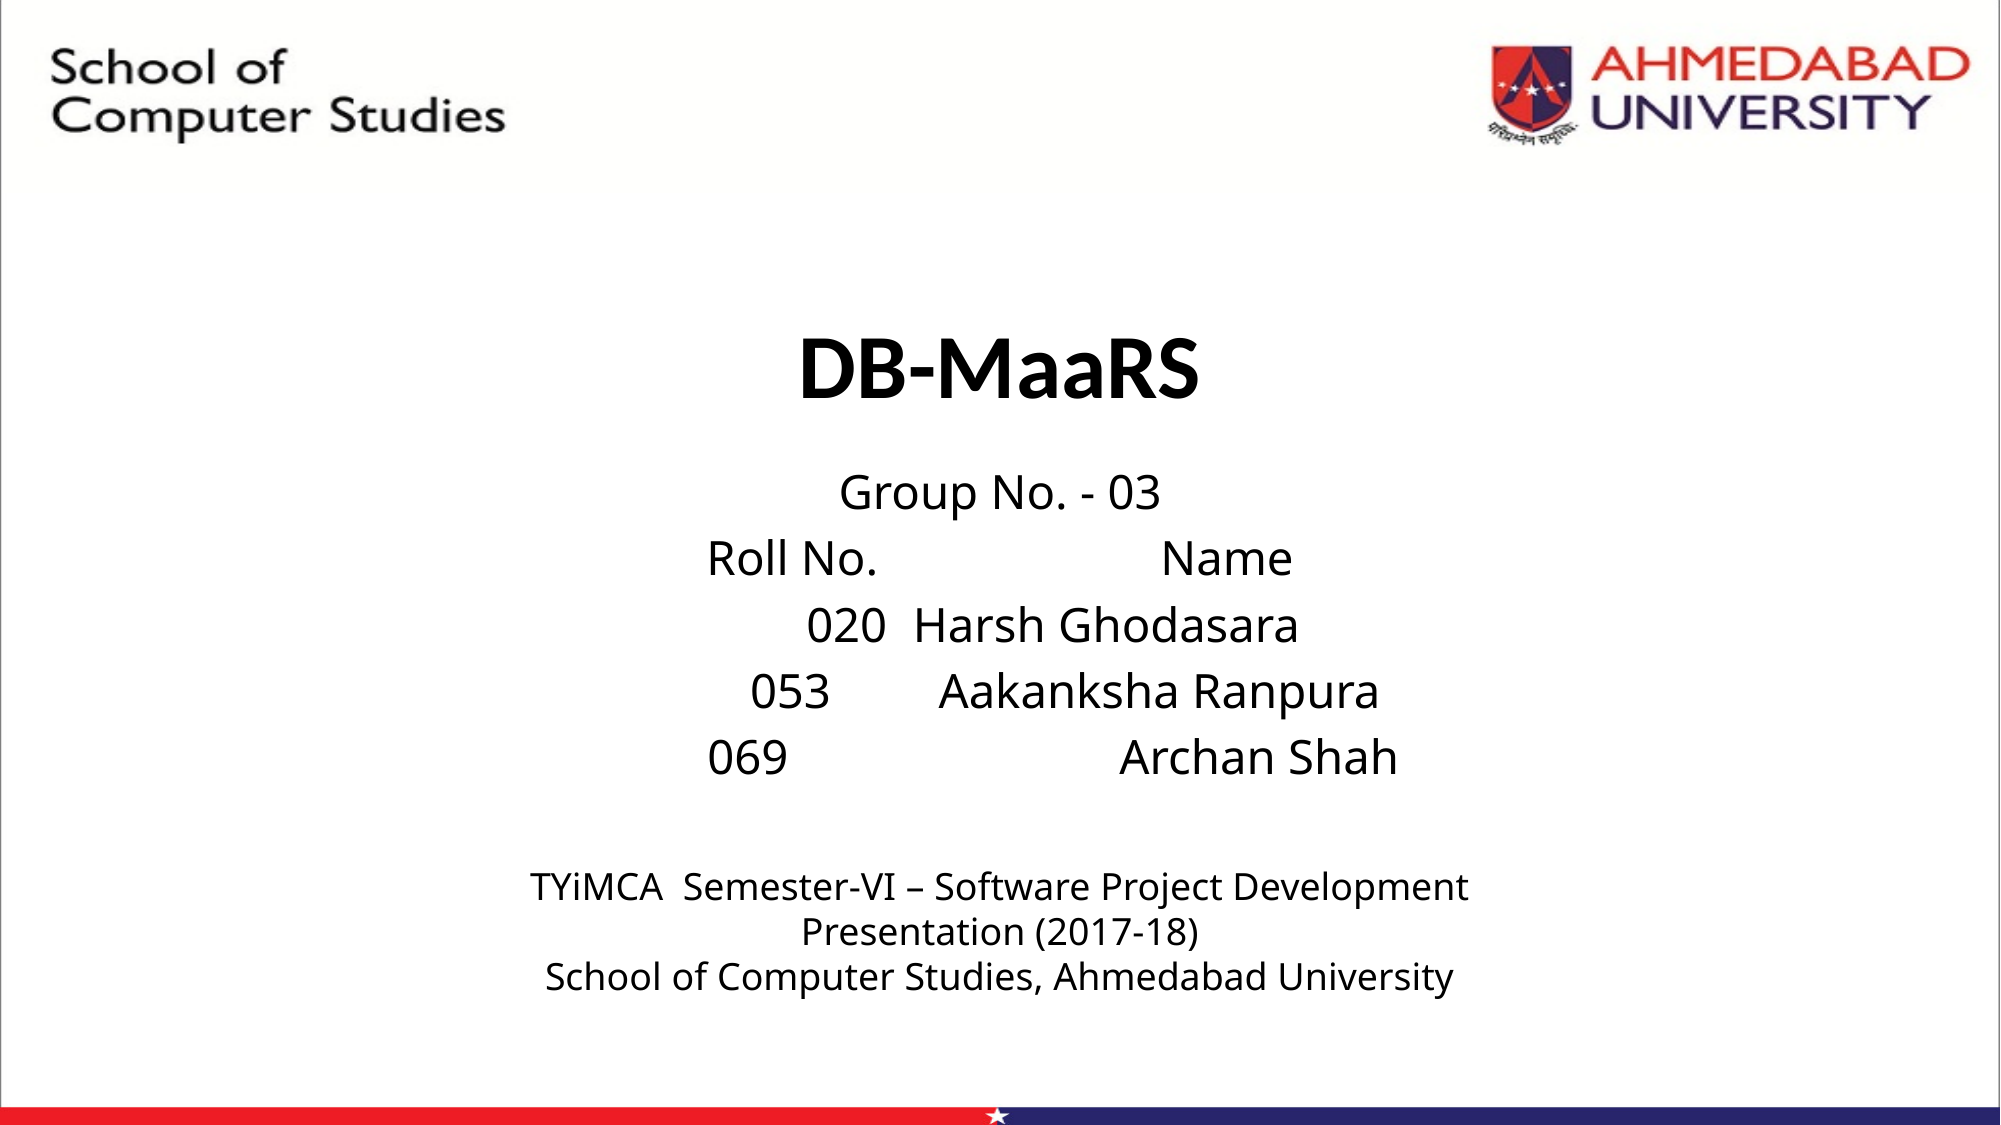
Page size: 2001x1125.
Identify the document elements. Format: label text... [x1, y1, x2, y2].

title DB-MaaRS [150, 269, 1850, 455]
subtitle Group No. - 03 Roll No. Name 020 Harsh Ghodasara 053 Aakanksha Ranpura 069 Archan Shah [427, 454, 1573, 792]
picture [0, 0, 2000, 1125]
text_box TYiMCA Semester-VI – Software Project Development Presentation (2017-18) School of Computer Studies, Ahmedabad University [500, 855, 1500, 1005]
